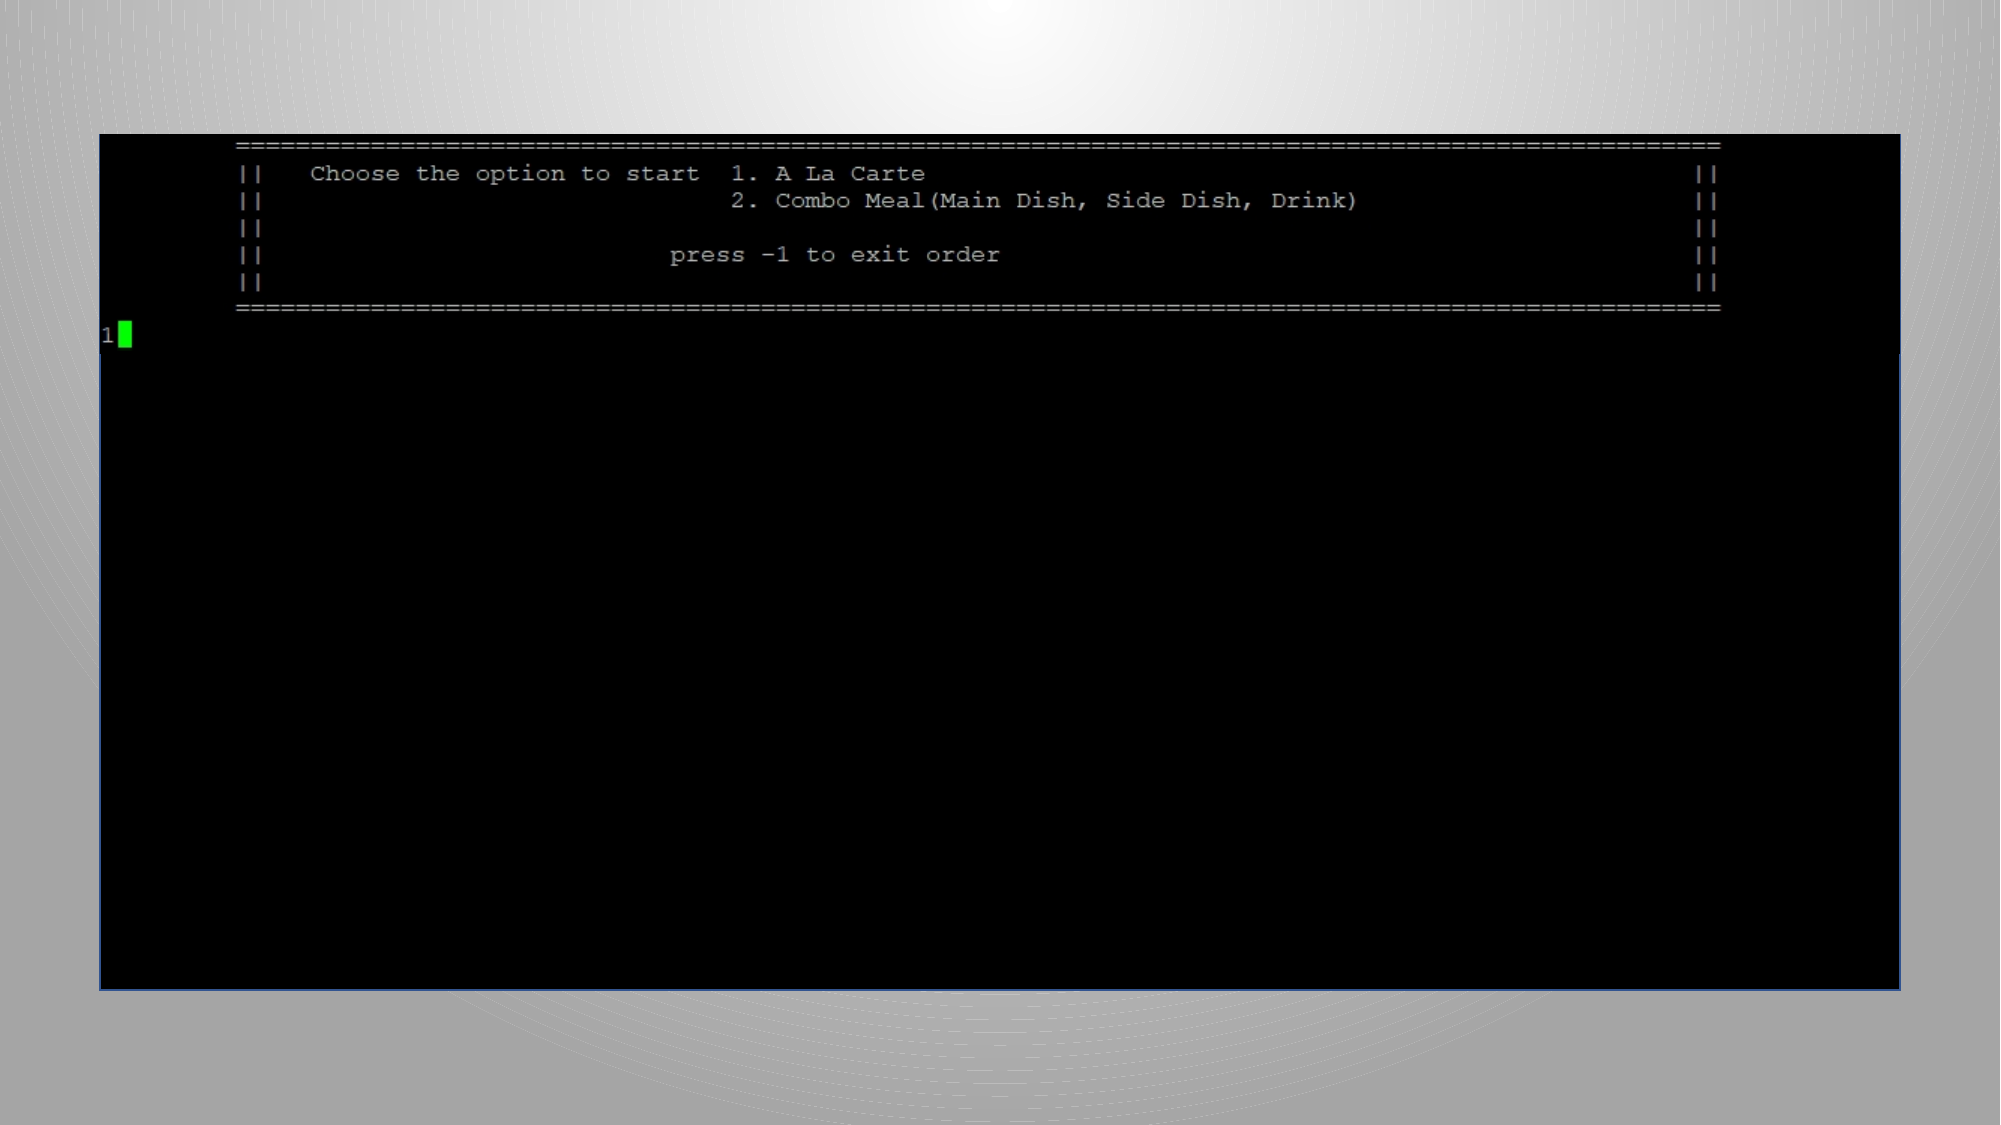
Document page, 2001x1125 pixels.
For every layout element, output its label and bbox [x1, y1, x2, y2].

picture [117, 318, 261, 351]
list [99, 134, 1900, 354]
text_box [99, 134, 1901, 991]
